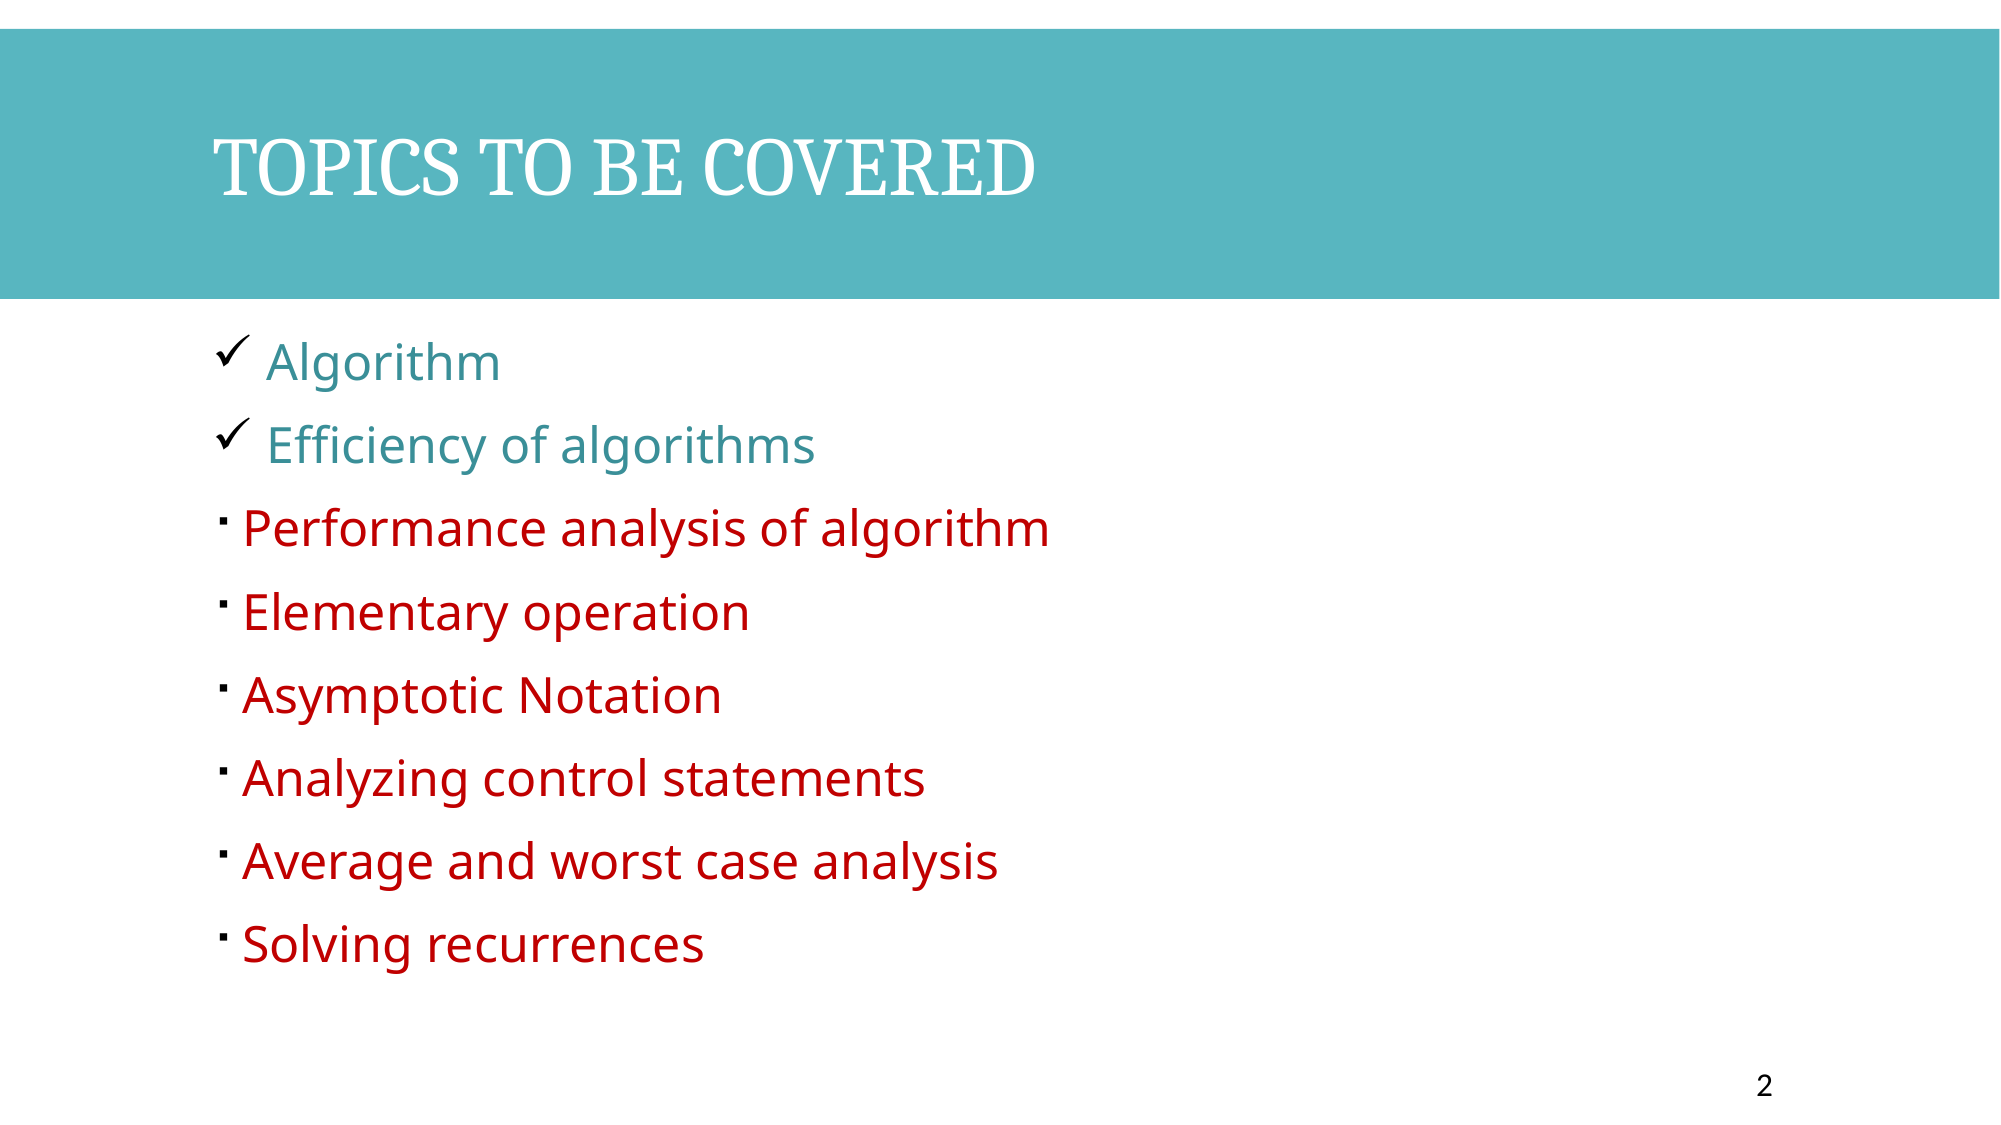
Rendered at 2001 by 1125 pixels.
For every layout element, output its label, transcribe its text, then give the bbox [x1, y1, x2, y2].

list Algorithm Efficiency of algorithms Performance analysis of algorithm Elementary operation Asymptotic Notation Analyzing control statements Average and worst case analysis Solving recurrences [197, 329, 1803, 1020]
title Topics to be covered [197, 46, 1803, 295]
slide_number 2 [1748, 1053, 1904, 1114]
